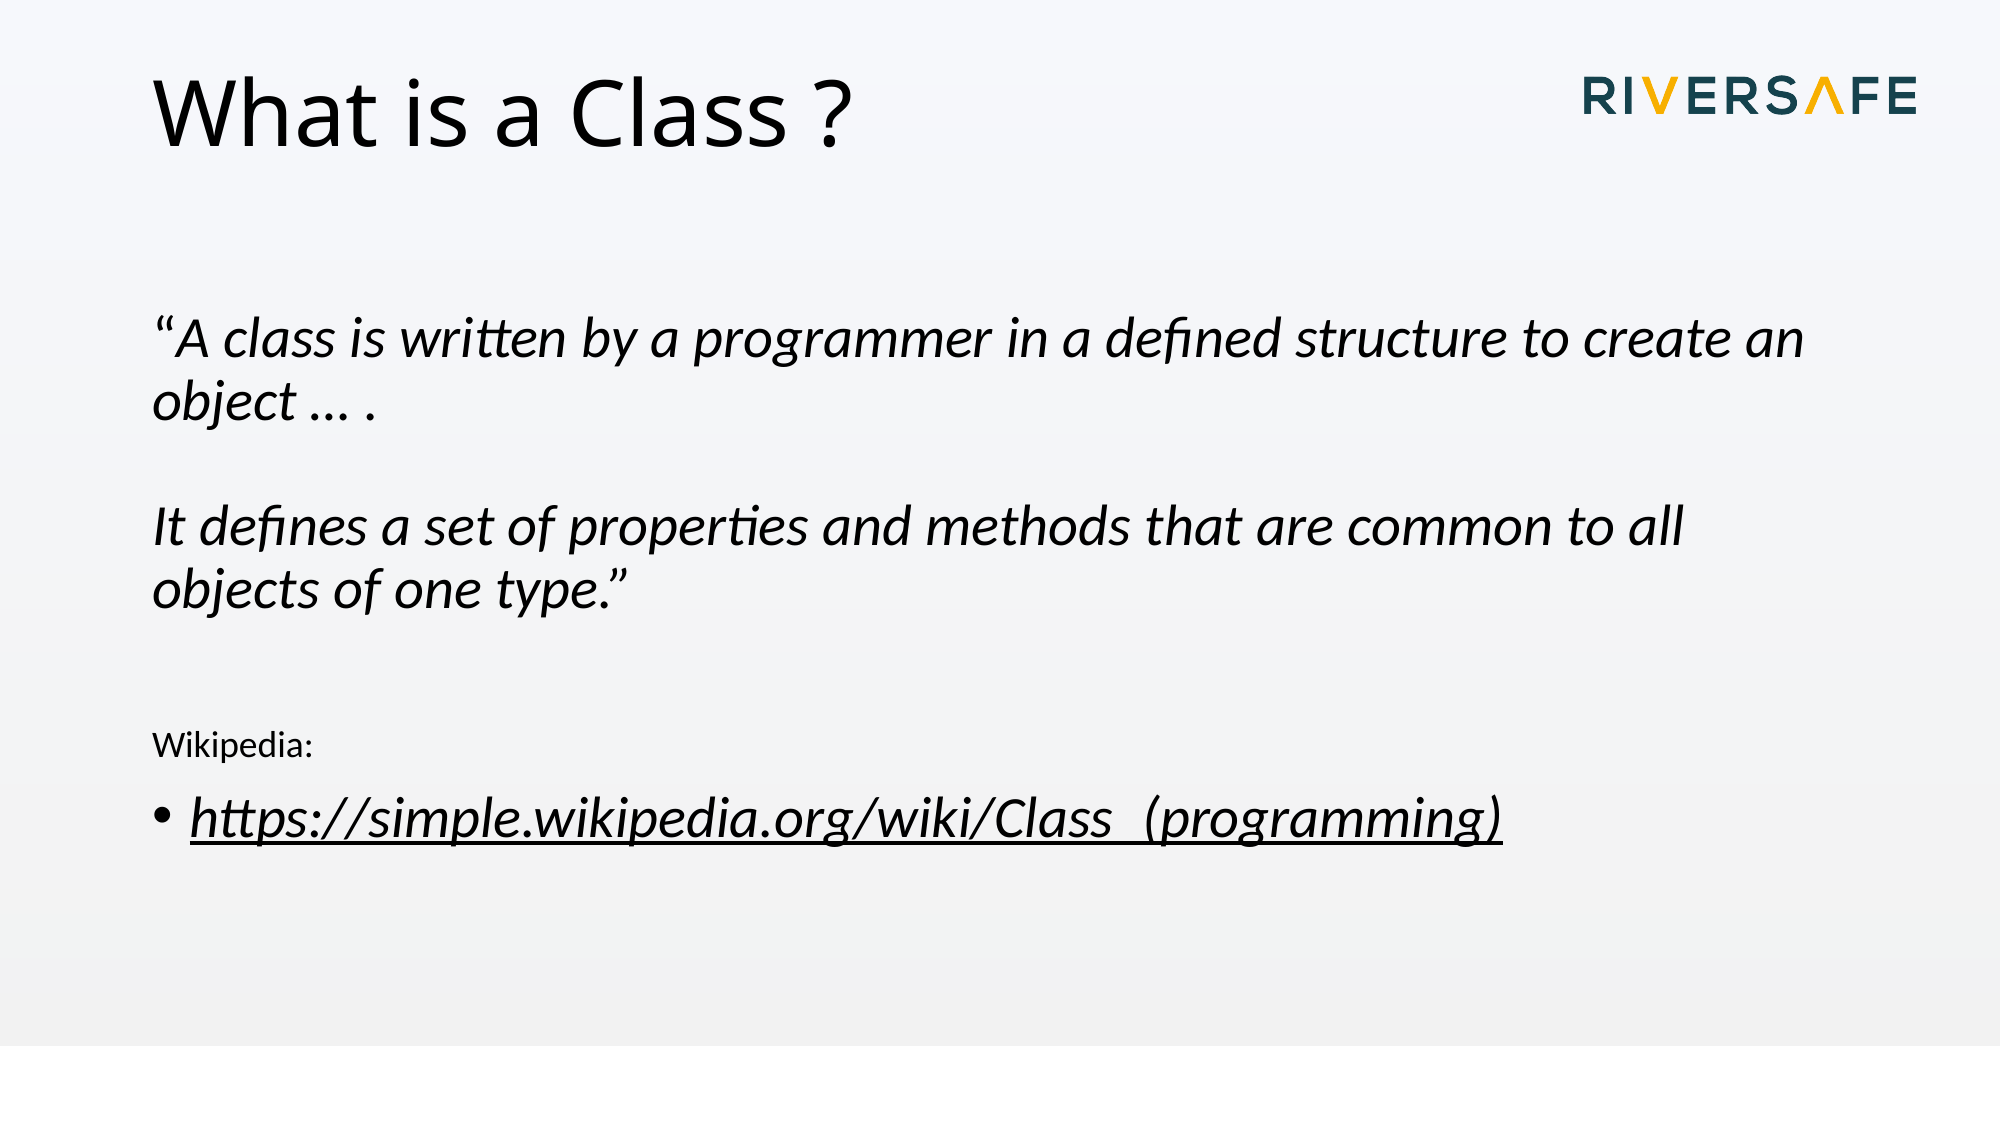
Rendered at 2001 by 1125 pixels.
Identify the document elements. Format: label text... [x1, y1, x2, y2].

picture [1863, 75, 1916, 115]
title What is a Class ? [137, 59, 1863, 278]
text_box “A class is written by a programmer in a defined structure to create an object … . It defines a set of properties and methods that are common to all objects of one type.” Wikipedia: https://simple.wikipedia.org/wiki/Class_(programming) [137, 299, 1863, 1014]
